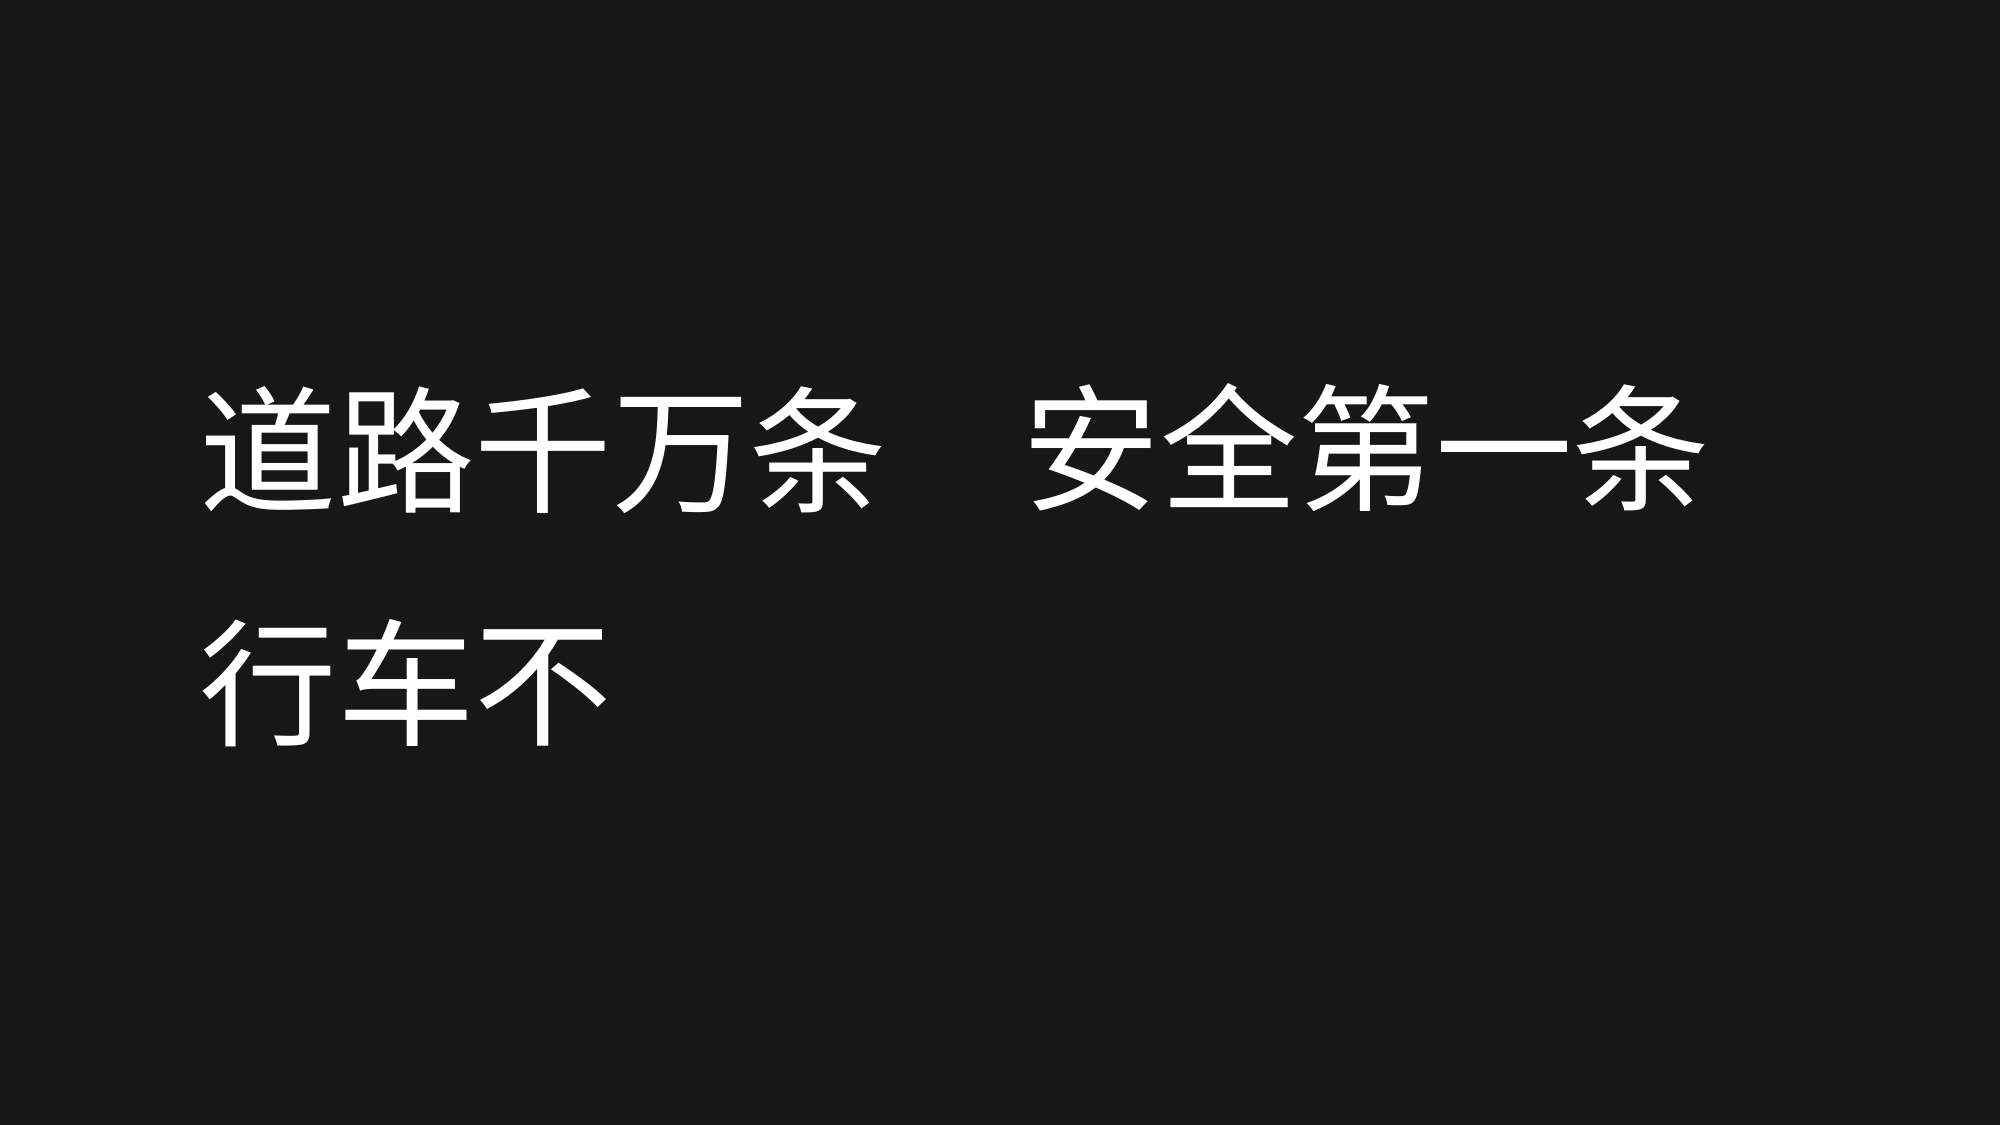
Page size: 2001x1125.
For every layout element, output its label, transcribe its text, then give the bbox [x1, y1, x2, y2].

text_box 行车不 [185, 590, 991, 771]
text_box 道路千万条 [185, 357, 991, 537]
text_box 安全第一条 [1008, 355, 1814, 536]
